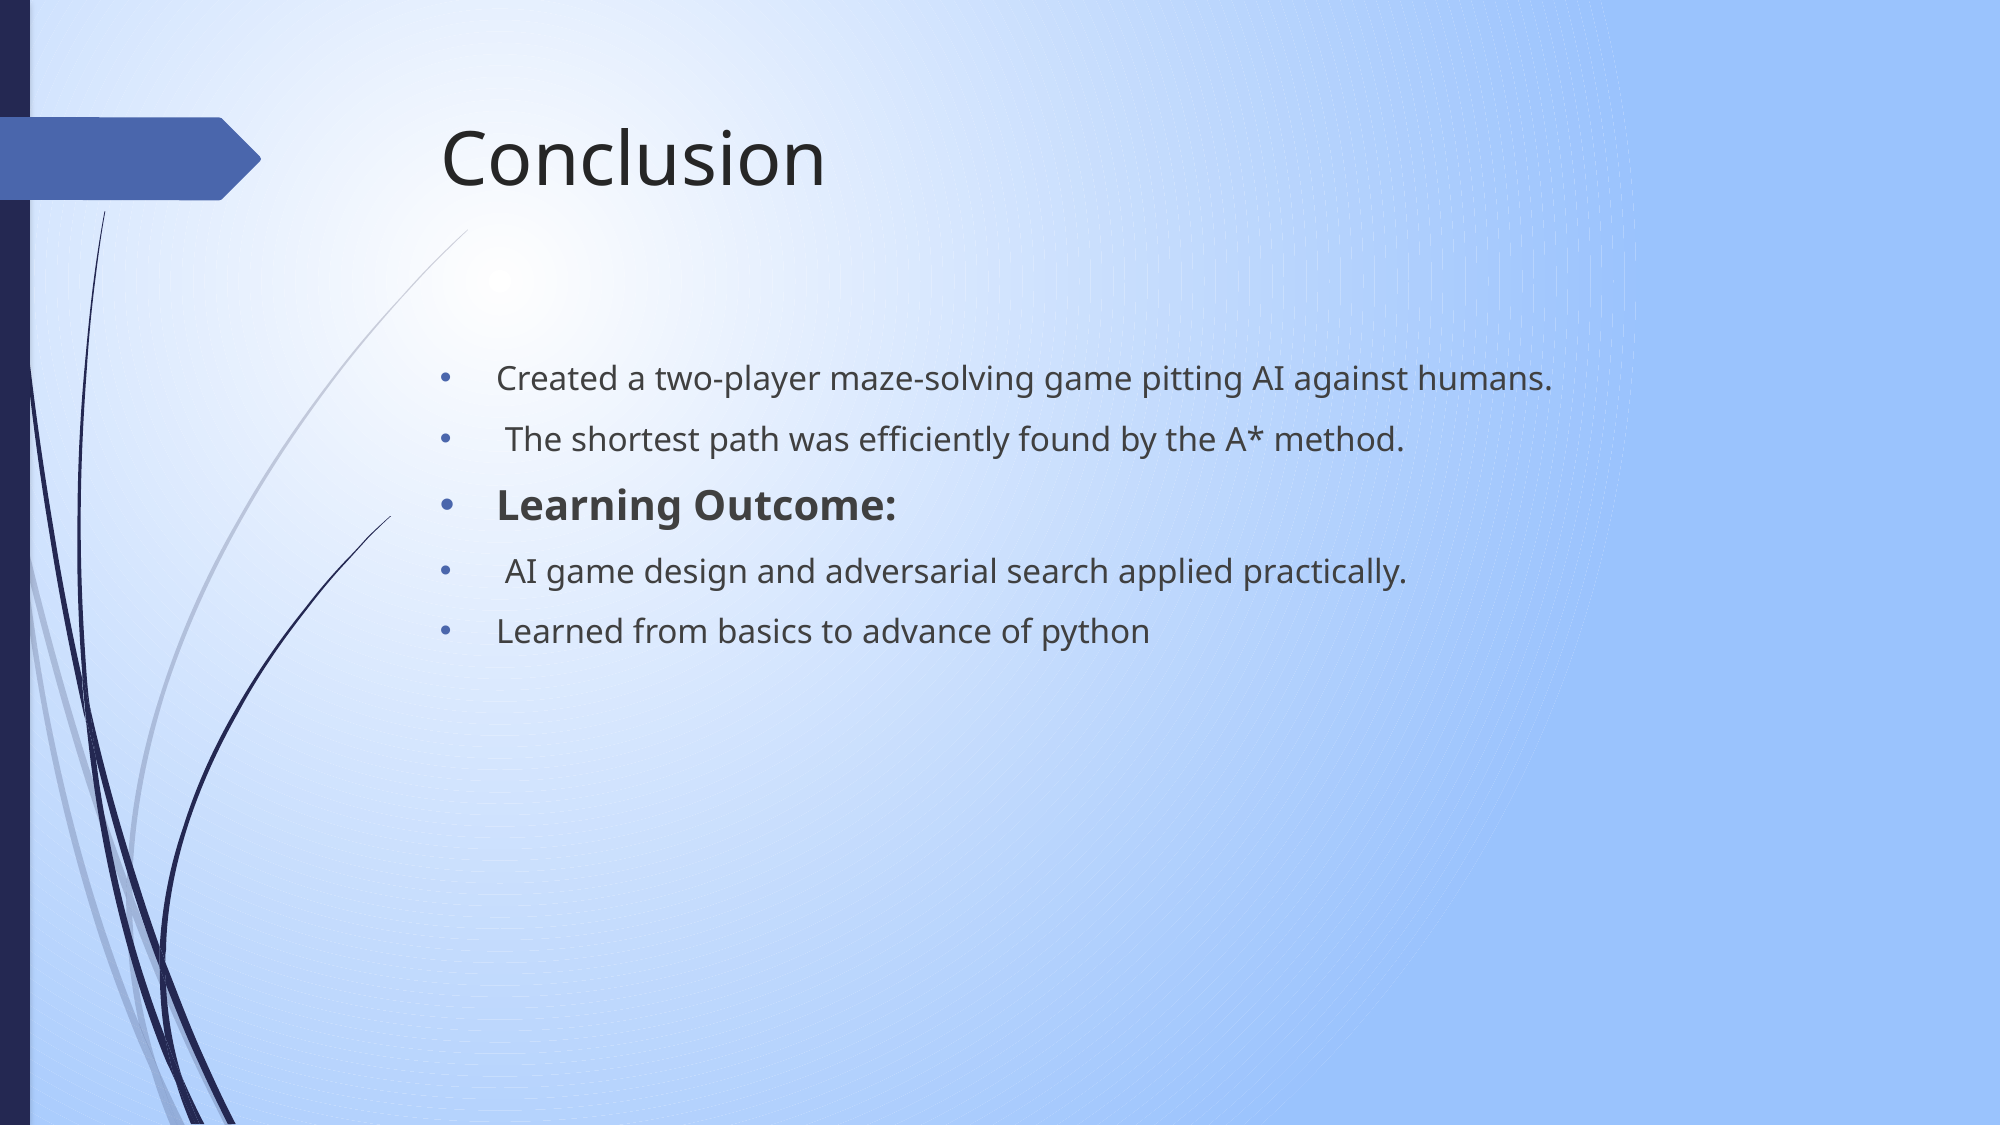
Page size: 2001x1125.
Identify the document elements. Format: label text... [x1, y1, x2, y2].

title Conclusion [425, 102, 1888, 313]
list Created a two-player maze-solving game pitting AI against humans. The shortest path was efficiently found by the A* method. Learning Outcome: AI game design and adversarial search applied practically. Learned from basics to advance of python [424, 350, 1888, 970]
